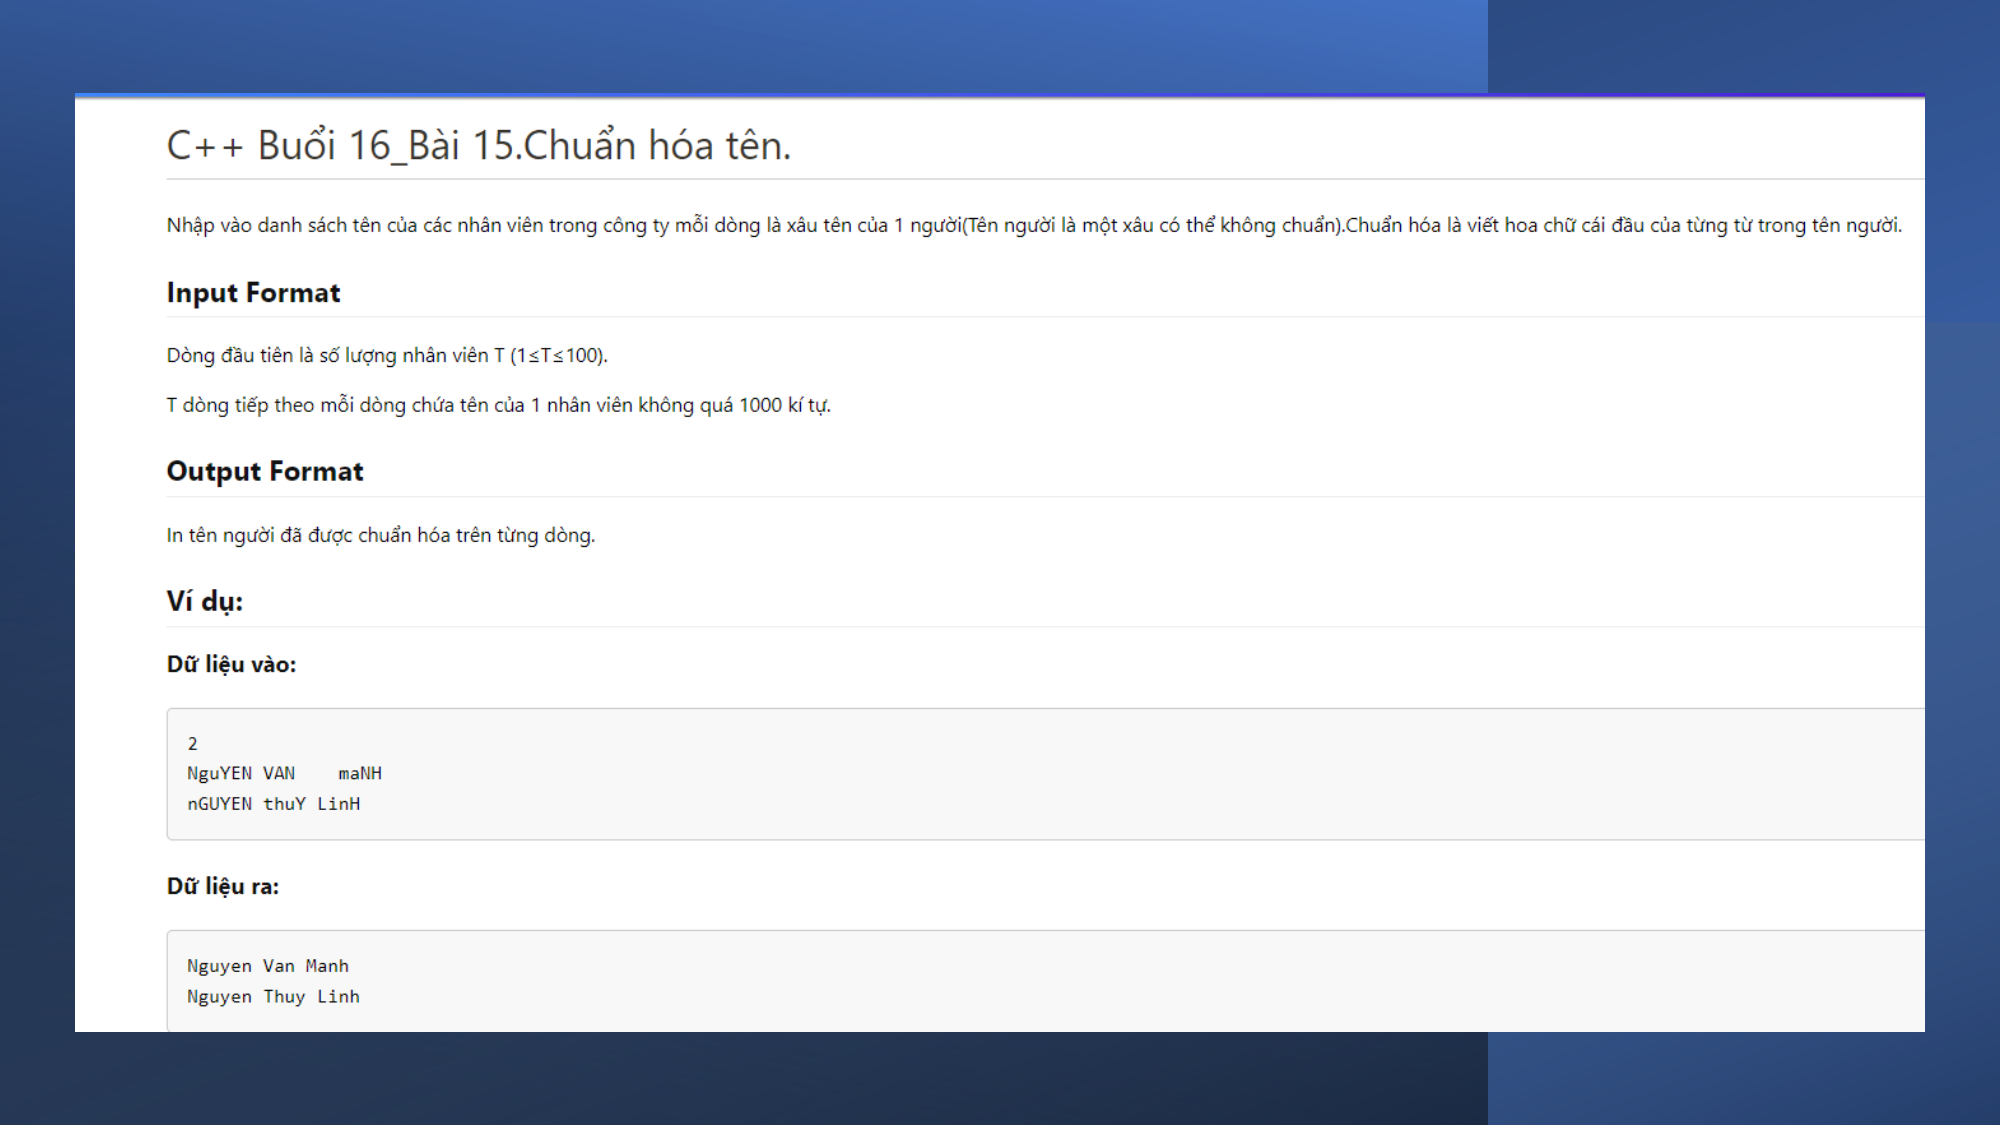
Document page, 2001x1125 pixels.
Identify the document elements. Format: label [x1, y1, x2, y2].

text_box [1489, 0, 2000, 321]
text_box [0, 0, 1489, 321]
picture [74, 92, 1925, 1032]
text_box [0, 321, 2000, 1125]
